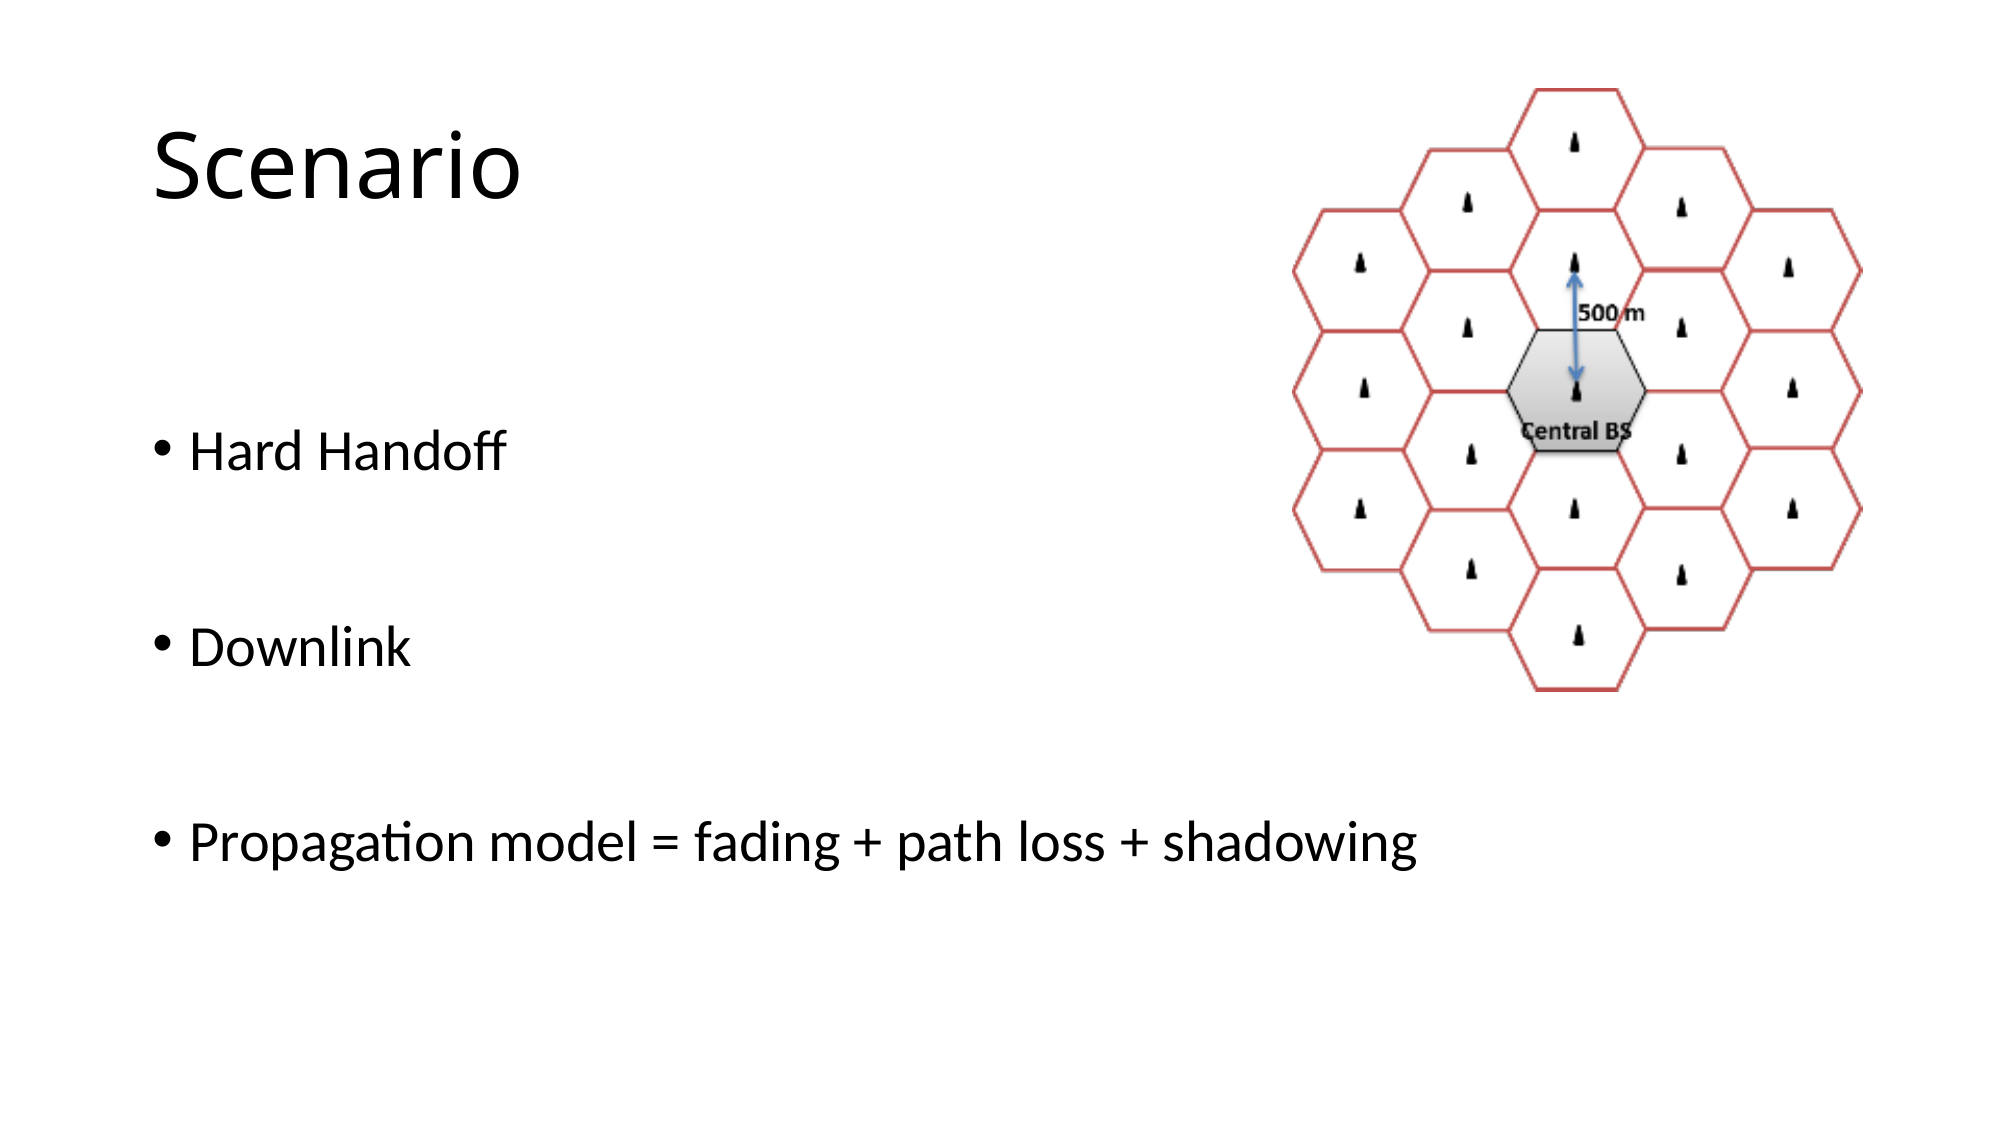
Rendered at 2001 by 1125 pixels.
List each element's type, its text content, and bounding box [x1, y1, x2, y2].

picture [1292, 88, 1863, 692]
list Hard Handoff Downlink Propagation model = fading + path loss + shadowing [137, 299, 1863, 1014]
title Scenario [137, 59, 1863, 278]
